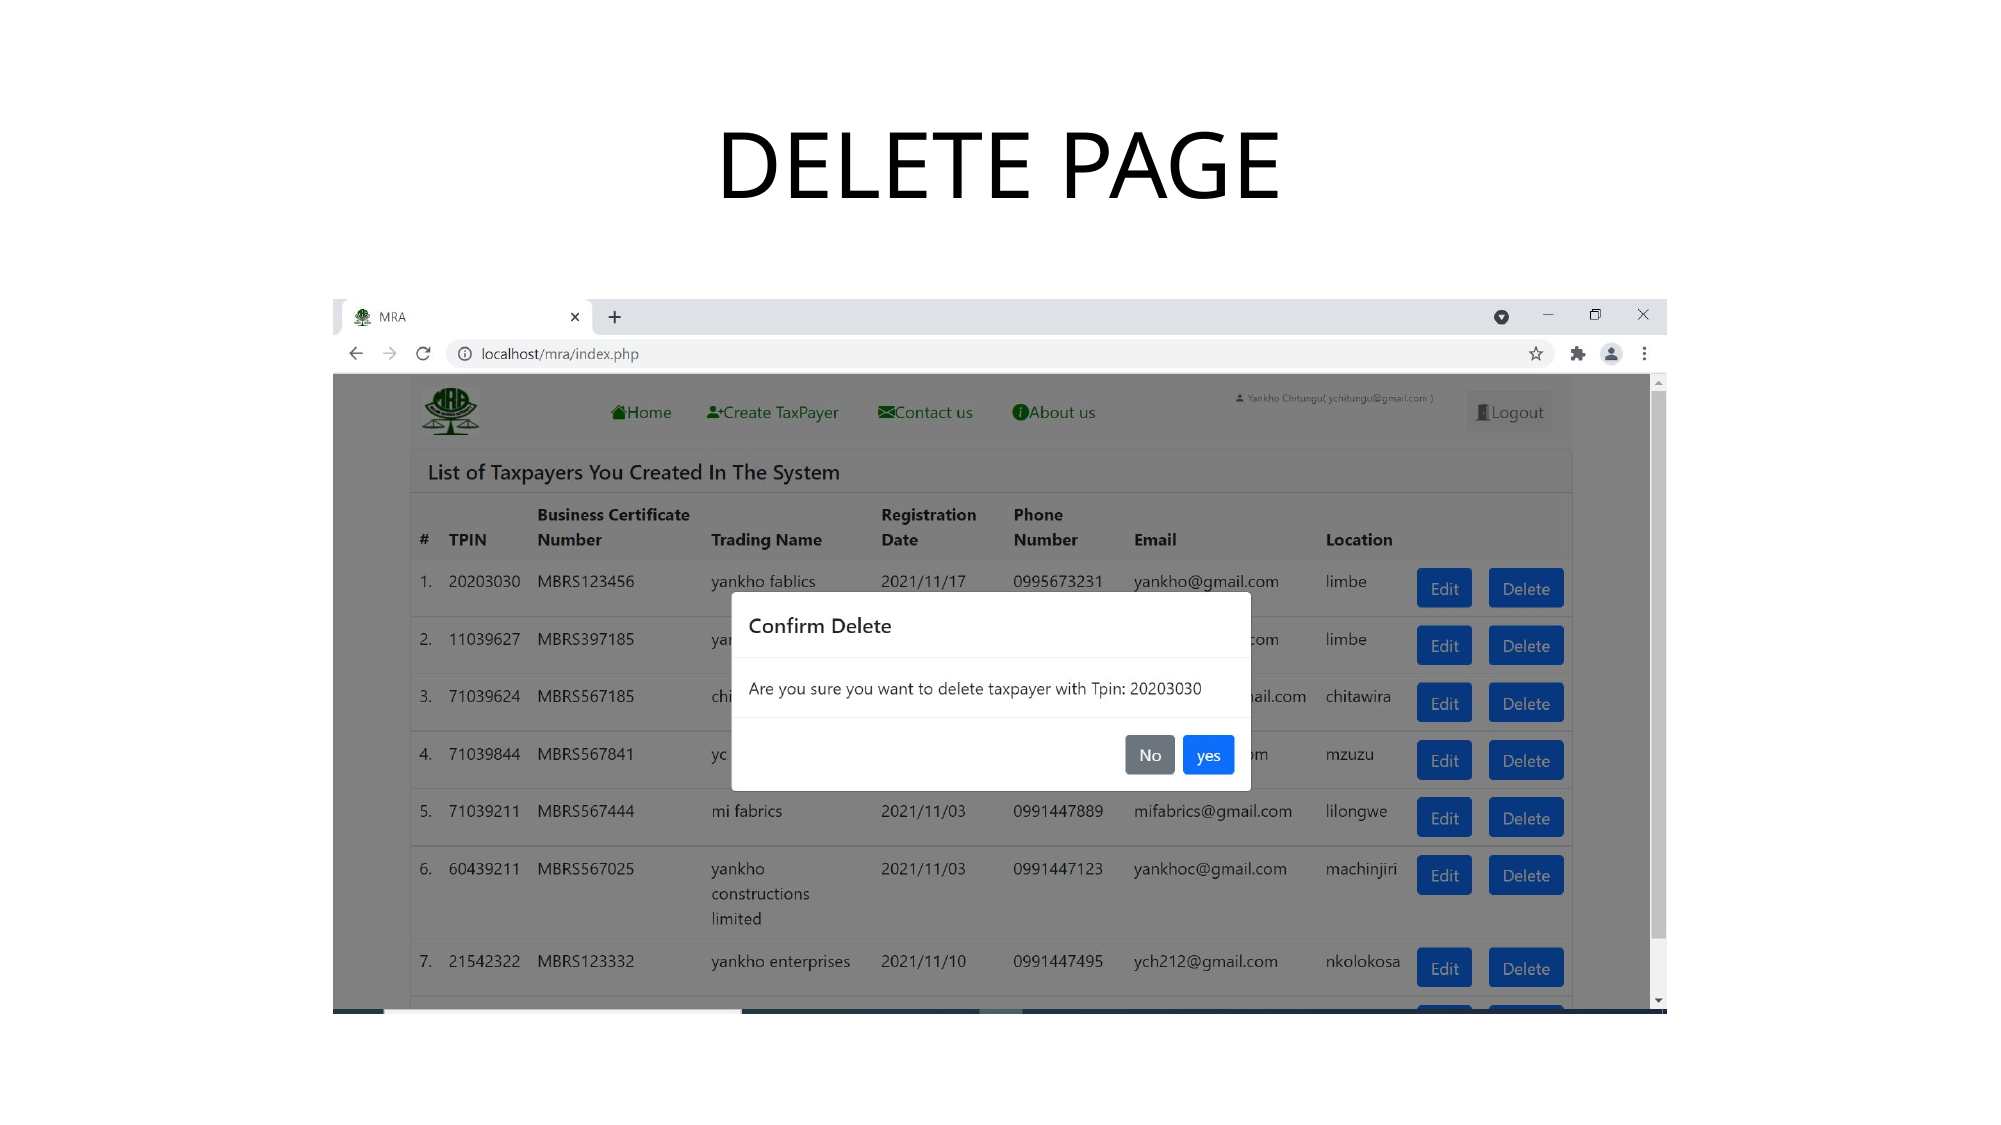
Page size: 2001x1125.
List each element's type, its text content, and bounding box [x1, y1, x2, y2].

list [333, 299, 1667, 1014]
title DELETE PAGE [137, 59, 1863, 278]
